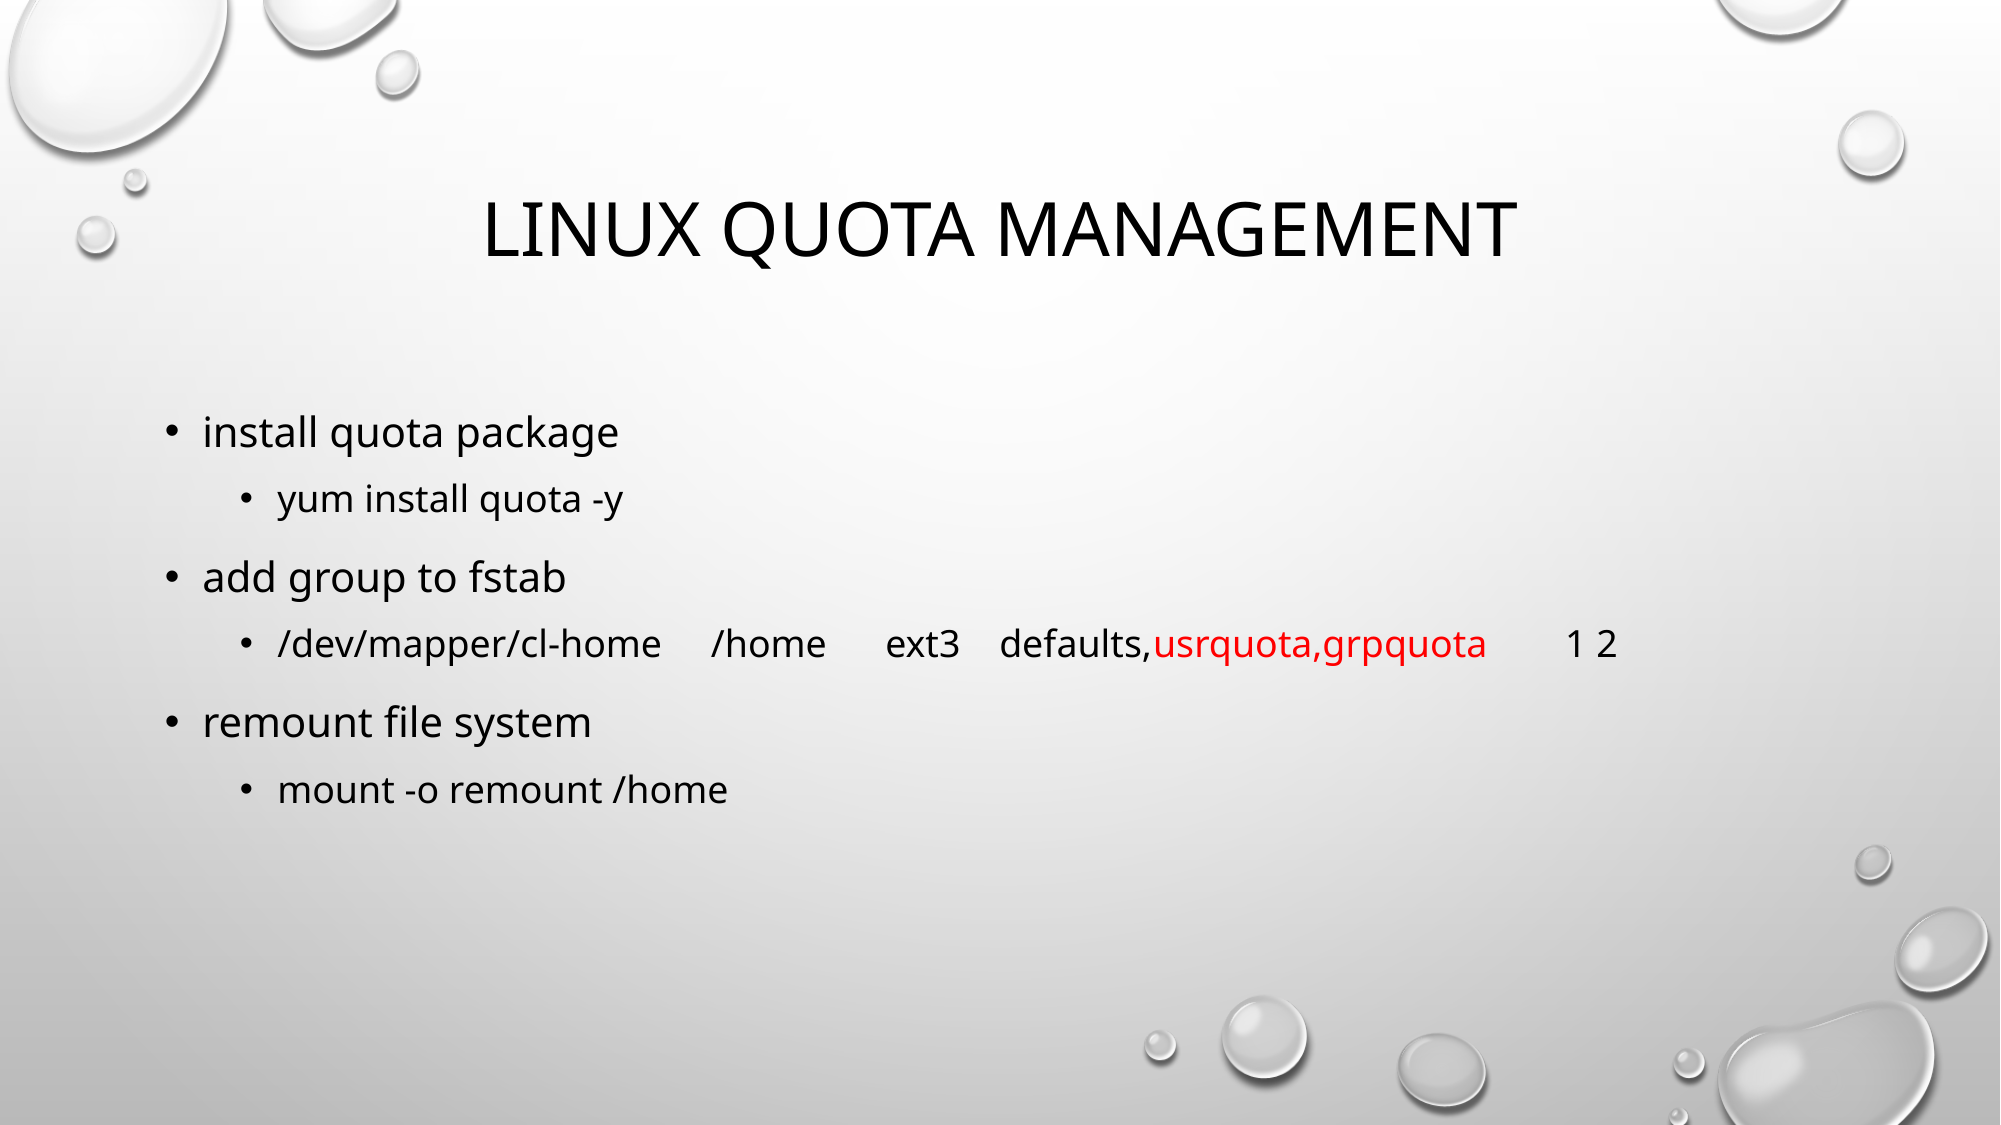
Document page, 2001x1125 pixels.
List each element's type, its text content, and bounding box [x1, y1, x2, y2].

picture [0, 0, 2000, 1125]
list install quota package yum install quota -y add group to fstab /dev/mapper/cl-home /home ext3 defaults,usrquota,grpquota 1 2 remount file system mount -o remount /home [149, 388, 1850, 950]
title linux quota management [149, 101, 1851, 364]
